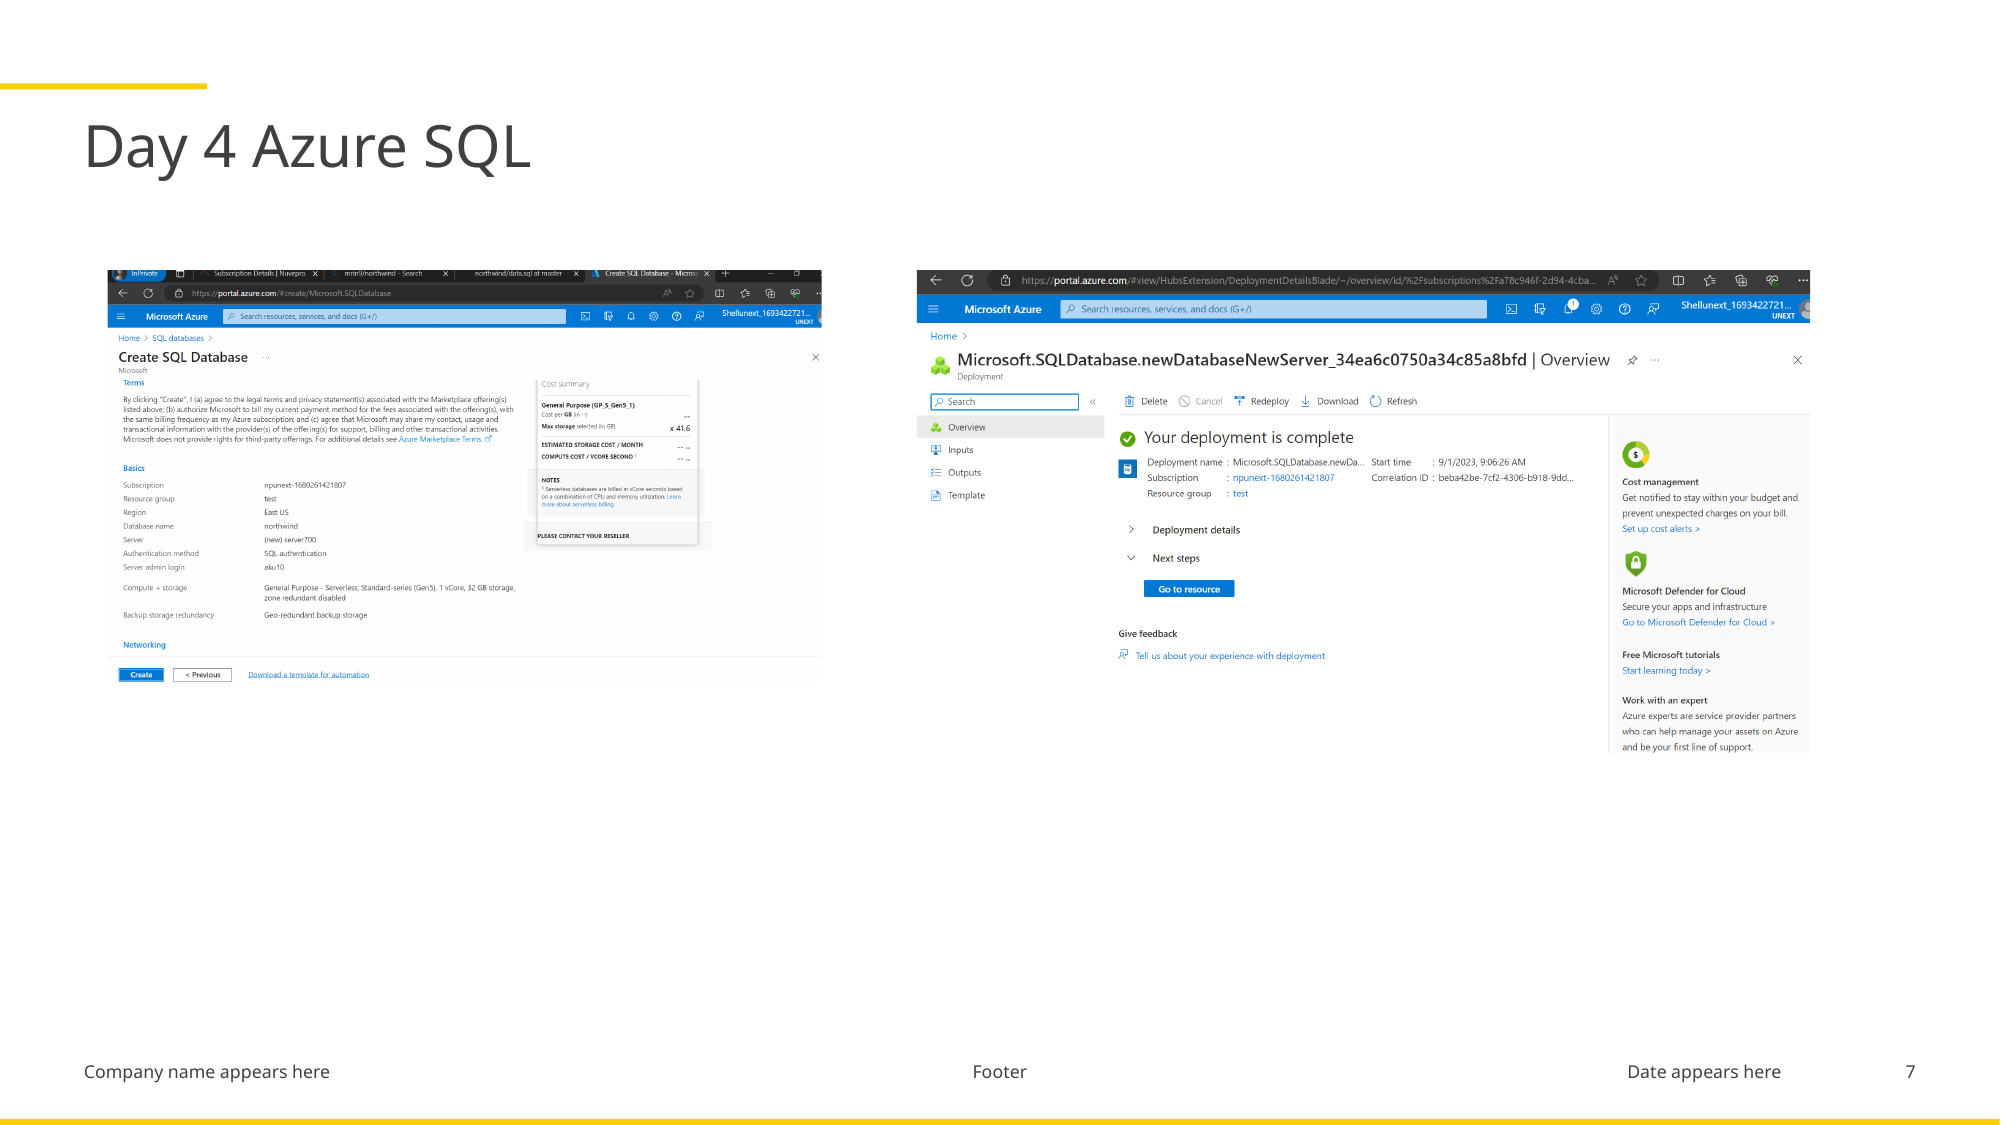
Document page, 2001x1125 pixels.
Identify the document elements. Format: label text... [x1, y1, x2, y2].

slide_number 7 [1857, 1060, 1917, 1101]
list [107, 270, 822, 686]
slide_number Date appears here [1586, 1060, 1823, 1101]
footer Footer [635, 1060, 1364, 1101]
title Day 4 Azure SQL [83, 116, 1917, 250]
picture [916, 270, 1811, 754]
